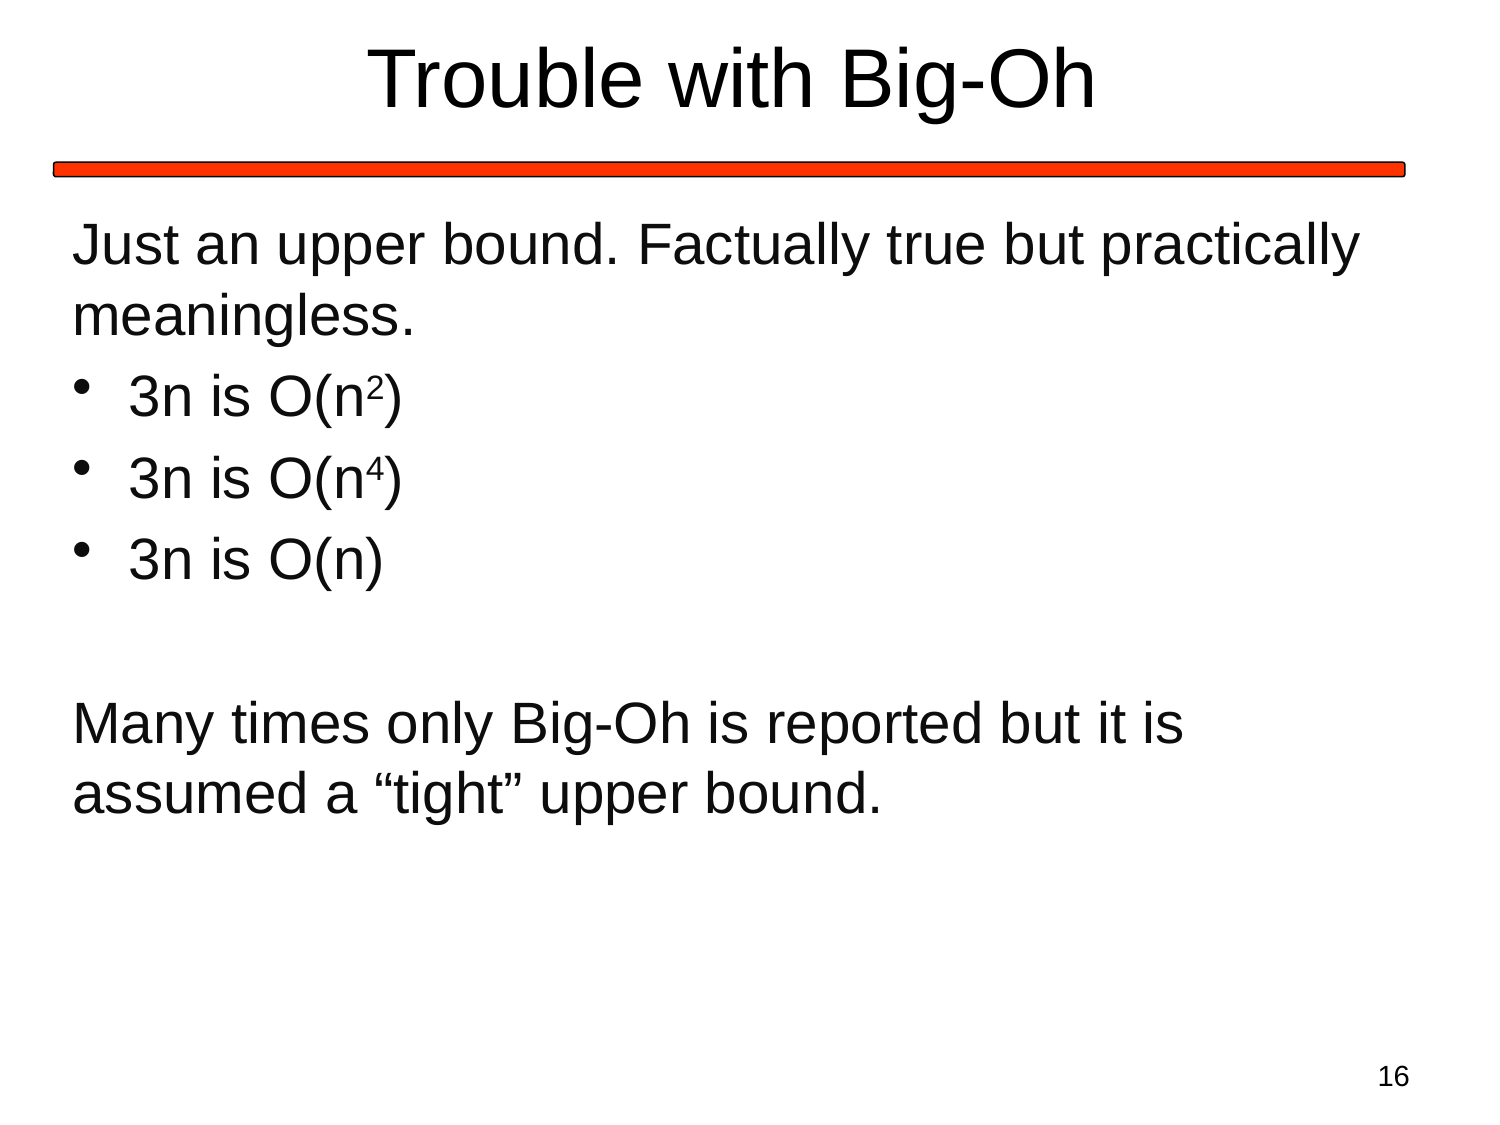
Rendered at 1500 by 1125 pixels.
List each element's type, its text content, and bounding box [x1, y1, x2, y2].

slide_number 16 [1074, 1049, 1425, 1103]
title Trouble with Big-Oh [57, 0, 1408, 149]
list Just an upper bound. Factually true but practically meaningless. 3n is O(n2) 3n is O(n4) 3n is O(n) Many times only Big-Oh is reported but it is assumed a “tight” upper bound. [57, 199, 1408, 1032]
